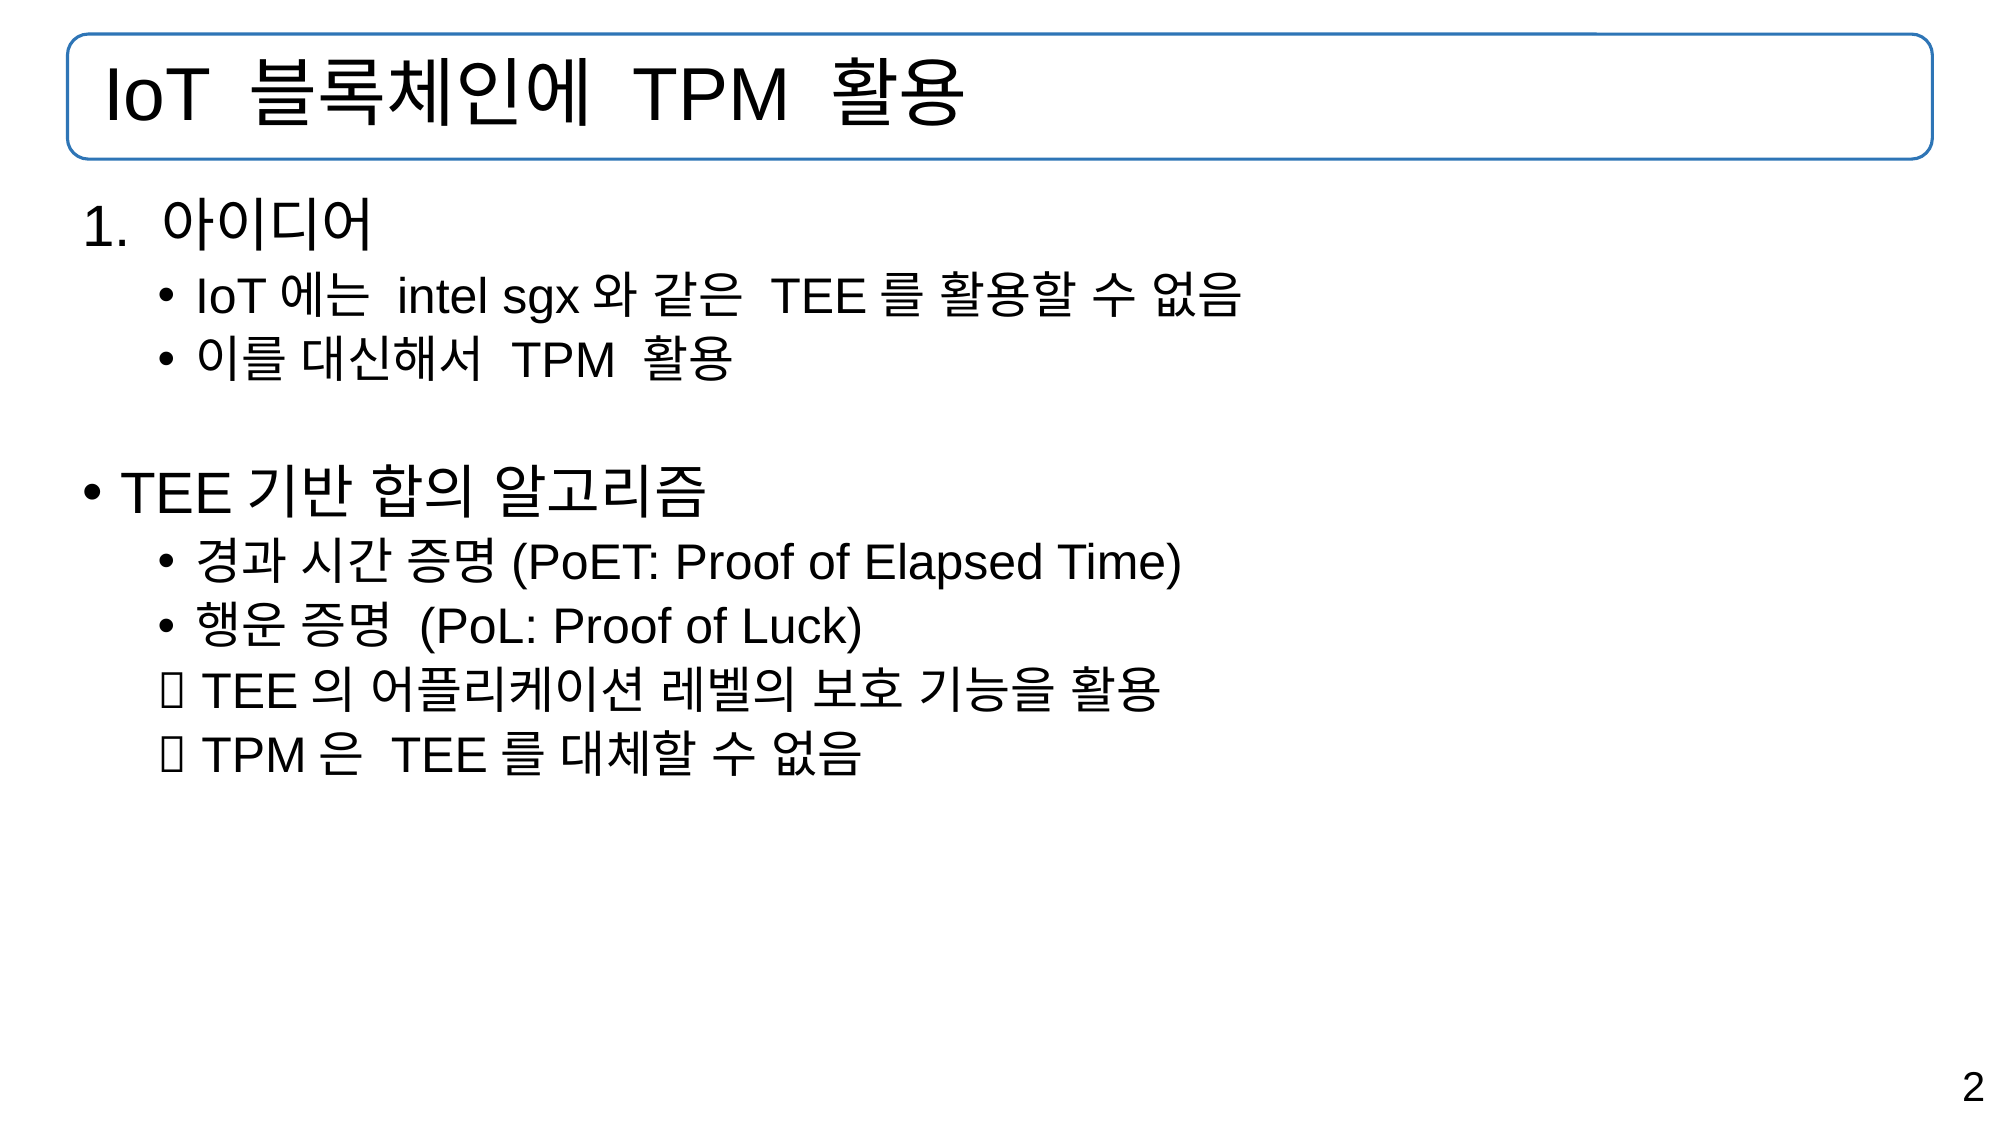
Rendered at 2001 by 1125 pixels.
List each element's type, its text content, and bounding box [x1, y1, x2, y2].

title IoT 블록체인에 TPM 활용 [67, 34, 1933, 160]
list 1. 아이디어 IoT에는 intel sgx와 같은 TEE를 활용할 수 없음 이를 대신해서 TPM 활용 TEE기반 합의 알고리즘 경과 시간 증명(PoET: Proof of Elapsed Time) 행운 증명 (PoL: Proof of Luck)  TEE의 어플리케이션 레벨의 보호 기능을 활용  TPM은 TEE를 대체할 수 없음 [67, 189, 1933, 1109]
